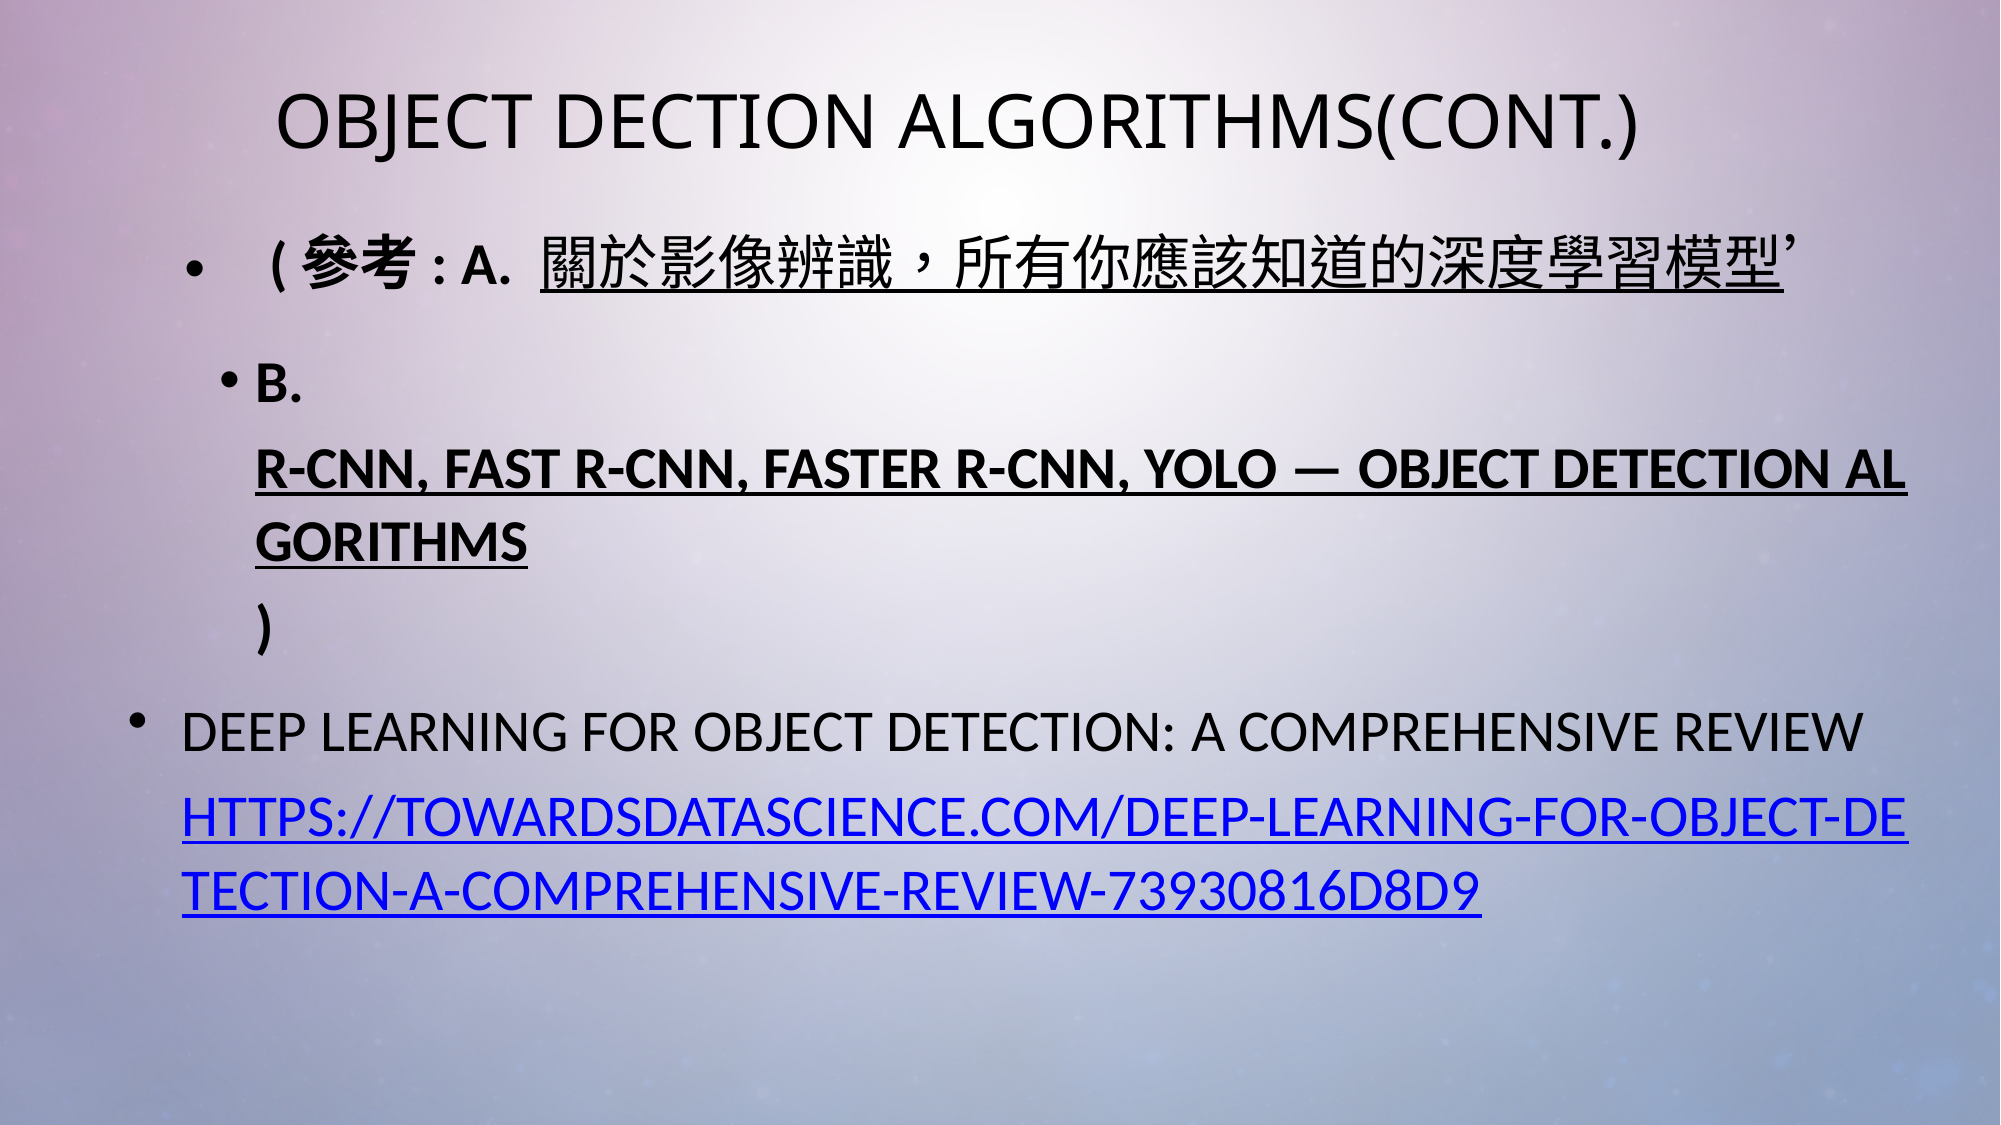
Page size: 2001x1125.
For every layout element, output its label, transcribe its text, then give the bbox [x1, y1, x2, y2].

picture [0, 0, 2000, 1125]
list (參考: a. 關於影像辨識，所有你應該知道的深度學習模型’ b. R-CNN, Fast R-CNN, Faster R-CNN, YOLO — Object Detection Algorithms) Deep Learning for Object Detection: A Comprehensive Review https://towardsdatascience.com/deep-learning-for-object-detection-a-comprehensive-review-73930816d8d9 [112, 190, 1934, 950]
title Object dection algorithms(cont.) [125, 57, 1788, 190]
